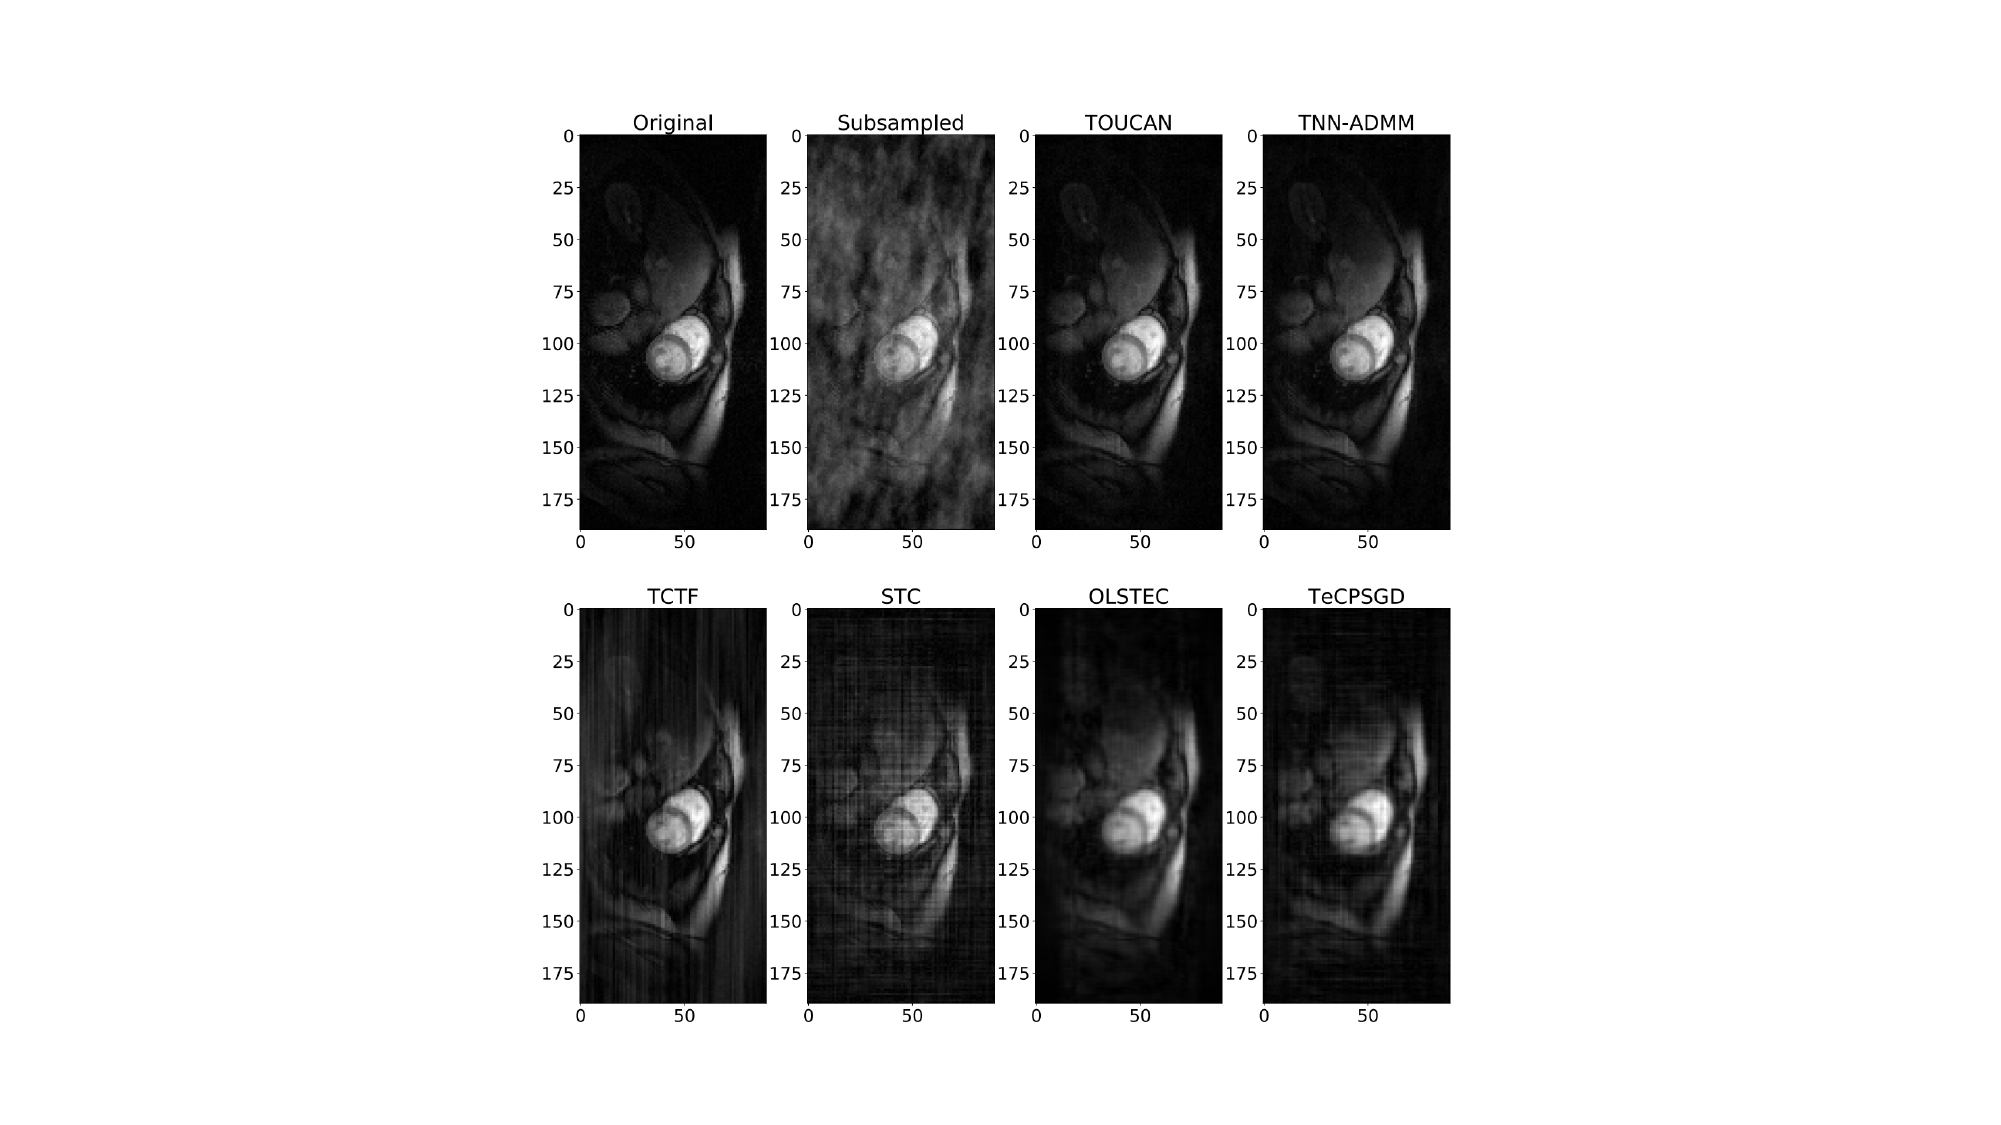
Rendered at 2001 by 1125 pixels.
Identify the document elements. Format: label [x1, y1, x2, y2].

picture [529, 107, 1470, 1037]
